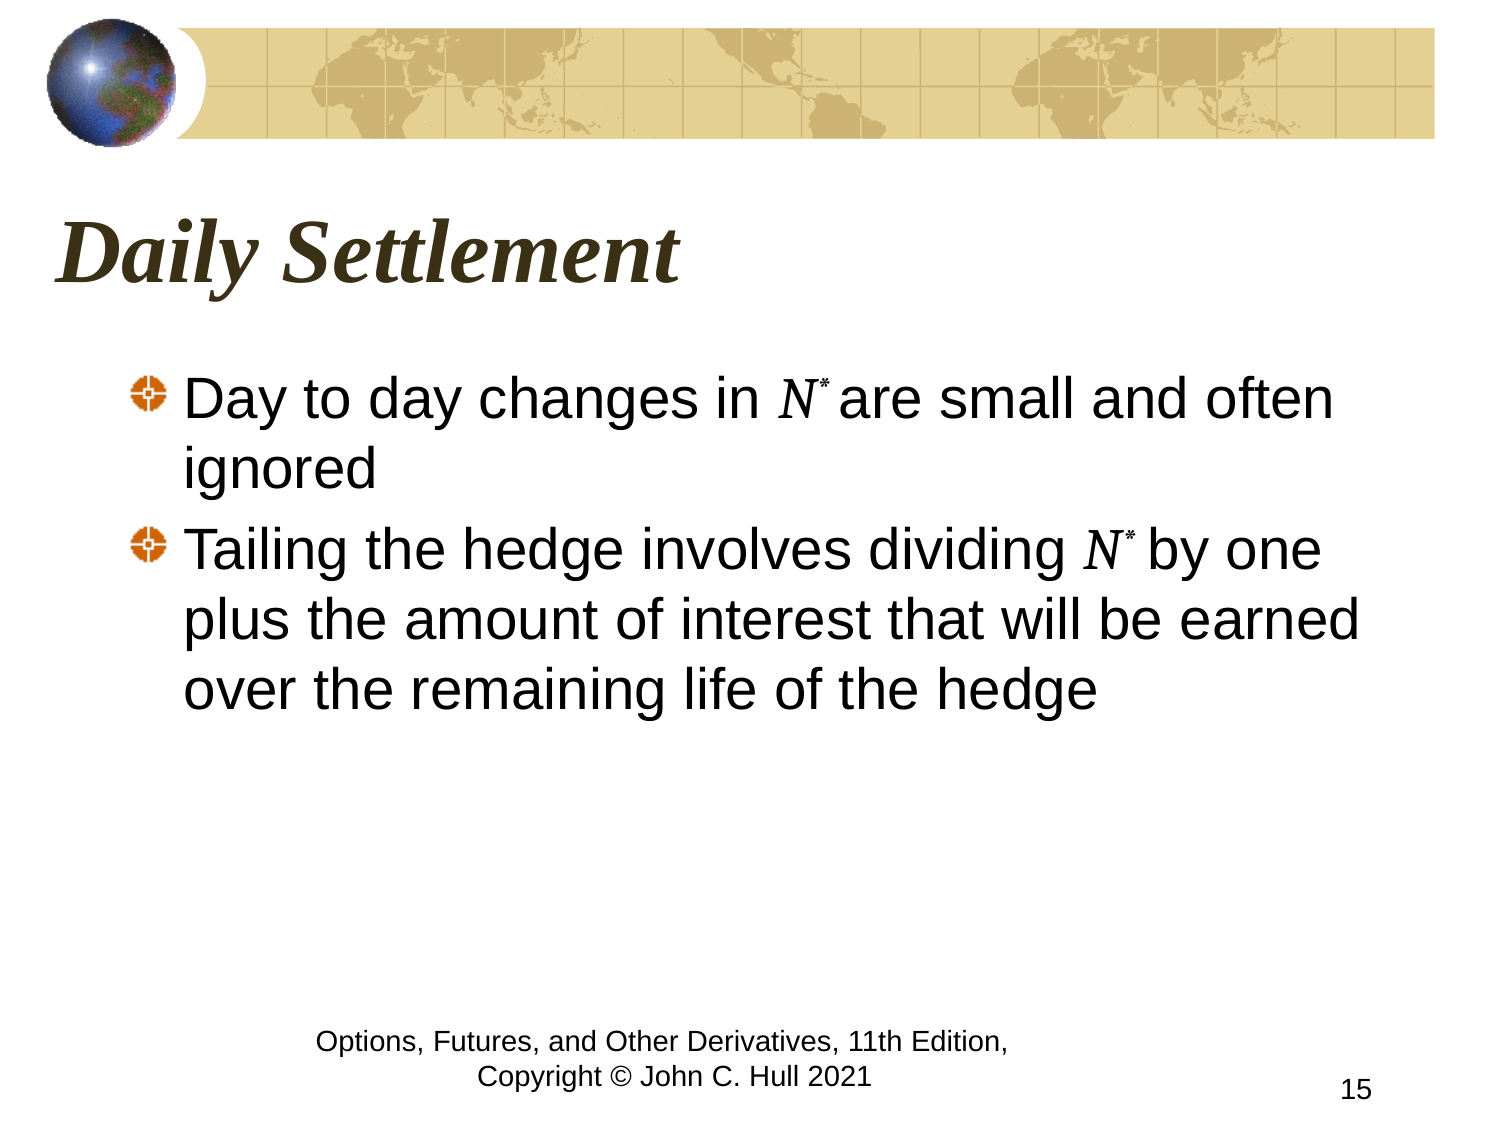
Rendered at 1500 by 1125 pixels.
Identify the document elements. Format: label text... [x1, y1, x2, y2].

list Day to day changes in N* are small and often ignored Tailing the hedge involves dividing N* by one plus the amount of interest that will be earned over the remaining life of the hedge [112, 352, 1388, 1028]
picture [127, 374, 169, 416]
picture [127, 525, 169, 567]
slide_number 15 [1074, 1037, 1388, 1113]
title Daily Settlement [40, 152, 1316, 341]
footer Options, Futures, and Other Derivatives, 11th Edition, Copyright © John C. Hull 2021 [262, 1024, 1088, 1101]
picture [42, 14, 190, 151]
